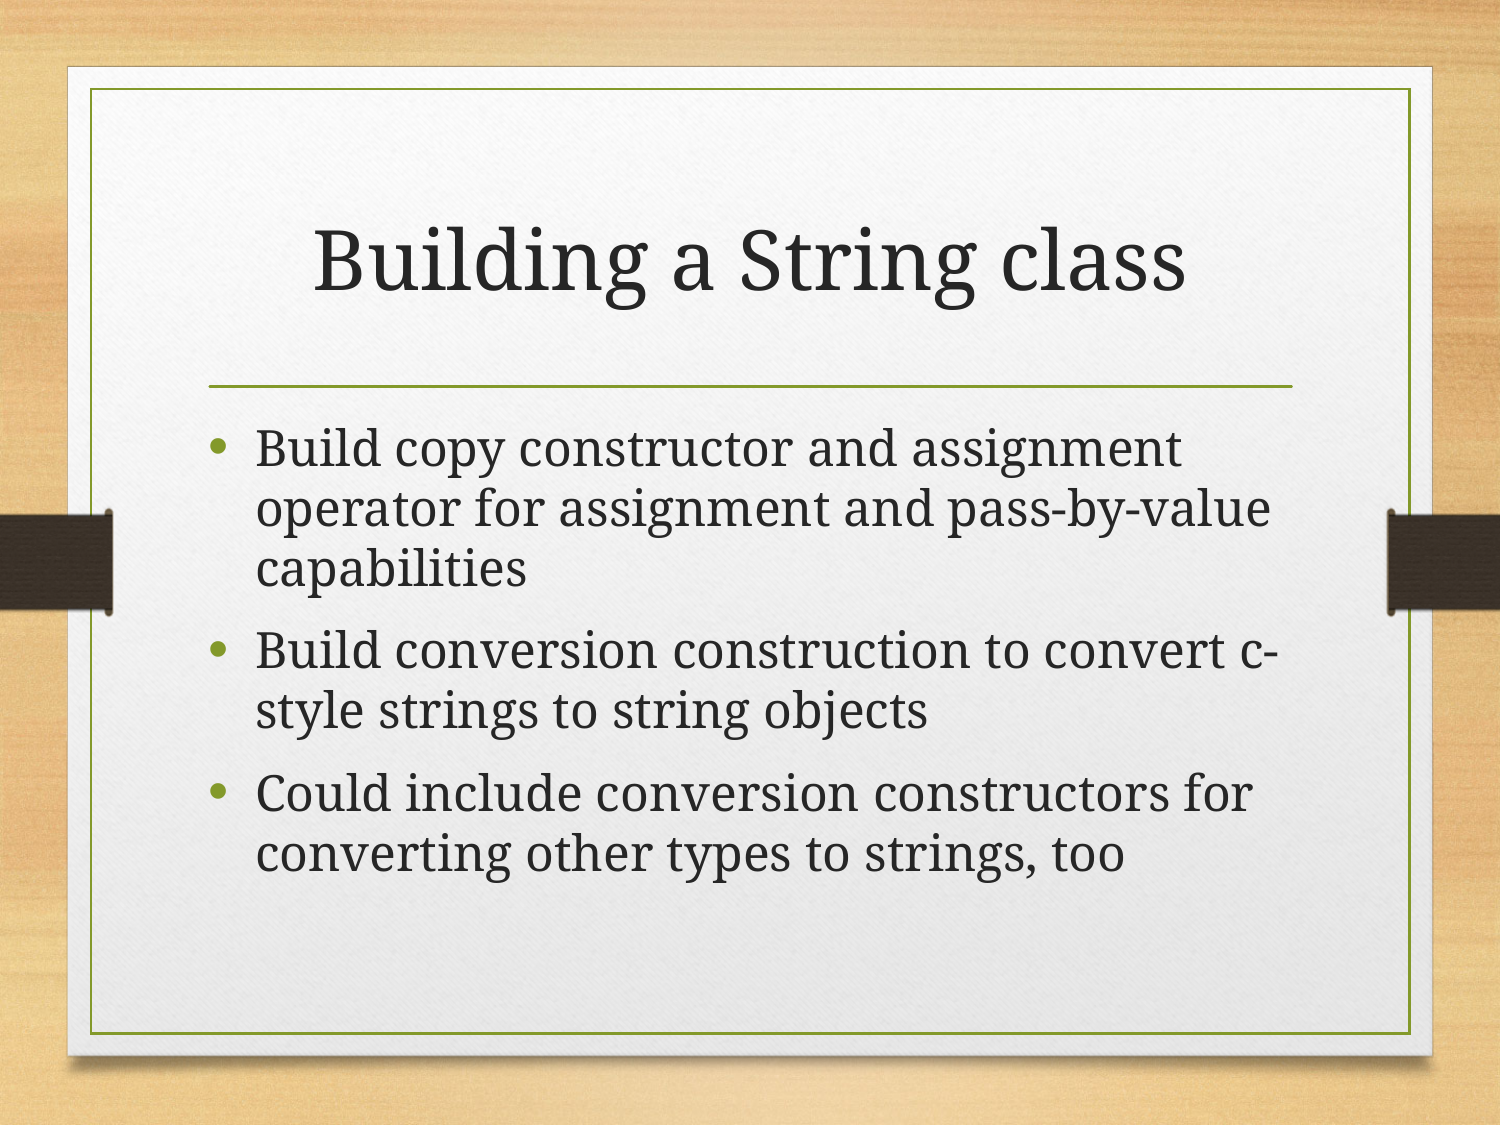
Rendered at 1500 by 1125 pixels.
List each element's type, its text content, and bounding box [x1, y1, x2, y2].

list Build copy constructor and assignment operator for assignment and pass-by-value capabilities Build conversion construction to convert c-style strings to string objects Could include conversion constructors for converting other types to strings, too [193, 408, 1309, 974]
title Building a String class [193, 150, 1309, 365]
picture [0, 0, 1500, 1125]
